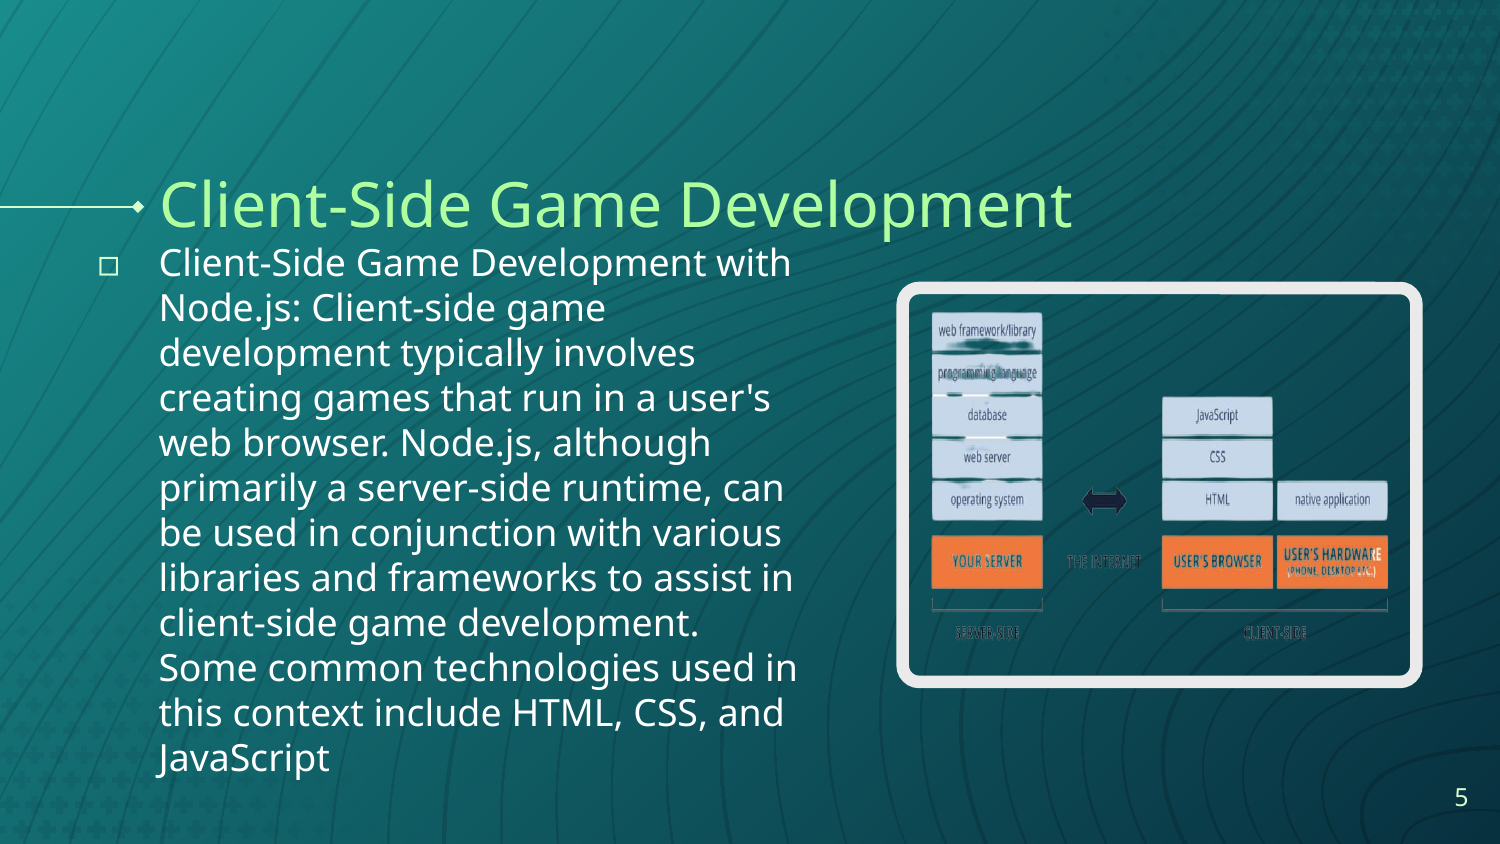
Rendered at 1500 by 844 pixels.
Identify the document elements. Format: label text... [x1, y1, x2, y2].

title Client-Side Game Development [159, 174, 1340, 240]
list Client-Side Game Development with Node.js: Client-side game development typically involves creating games that run in a user's web browser. Node.js, although primarily a server-side runtime, can be used in conjunction with various libraries and frameworks to assist in client-side game development. Some common technologies used in this context include HTML, CSS, and JavaScript [83, 239, 801, 778]
slide_number 5 [1378, 766, 1469, 832]
picture [902, 287, 1417, 683]
